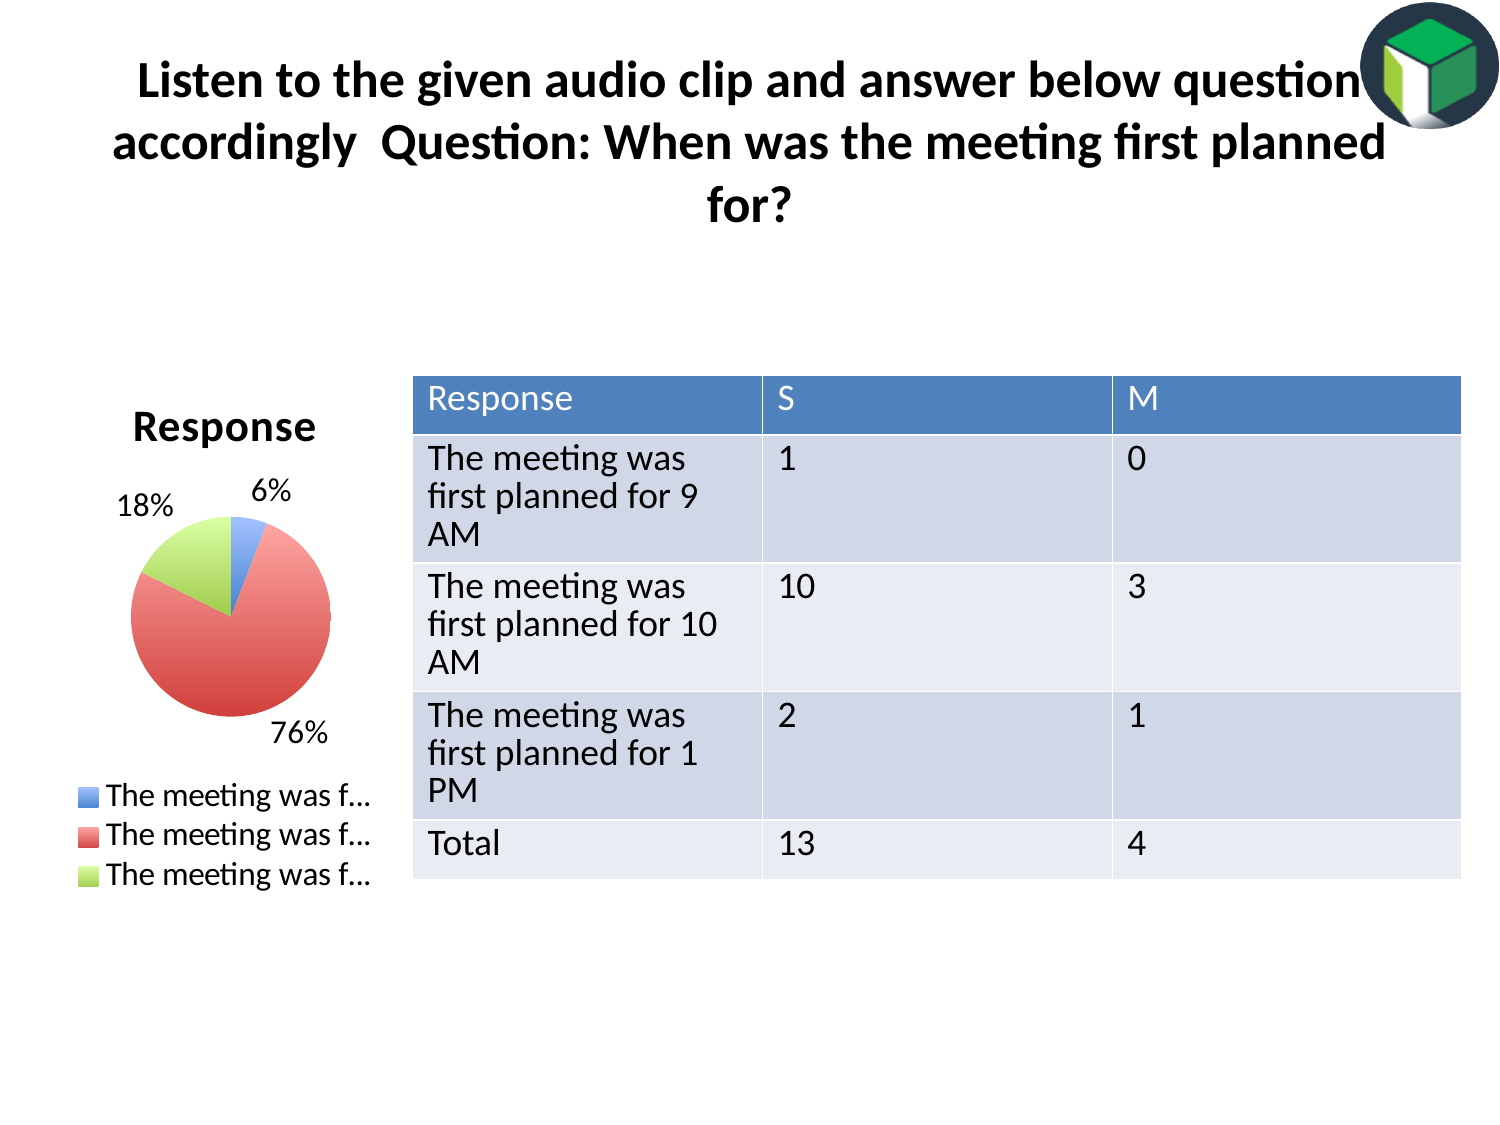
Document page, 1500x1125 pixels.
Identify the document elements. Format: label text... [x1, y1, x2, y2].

table_header M [1113, 376, 1461, 434]
table_cell 0 [1113, 436, 1461, 562]
table_header Response [452, 376, 762, 434]
table_cell 4 [1113, 821, 1461, 879]
table_cell 1 [763, 436, 1112, 562]
table_cell The meeting was first planned for 10 AM [454, 564, 762, 691]
chart [0, 374, 451, 901]
table_cell 1 [1113, 692, 1461, 819]
table_cell 2 [763, 692, 1112, 819]
table_cell The meeting was first planned for 9 AM [454, 436, 762, 562]
table_cell 10 [763, 564, 1112, 691]
title Listen to the given audio clip and answer below question accordingly Question: When was the meeting first planned for? [75, 45, 1425, 233]
table_cell 13 [763, 821, 1112, 879]
table_cell 3 [1113, 564, 1461, 691]
table_cell Total [454, 821, 762, 879]
table_cell The meeting was first planned for 1 PM [454, 692, 762, 819]
table_header S [763, 376, 1112, 434]
picture [1360, 2, 1499, 130]
